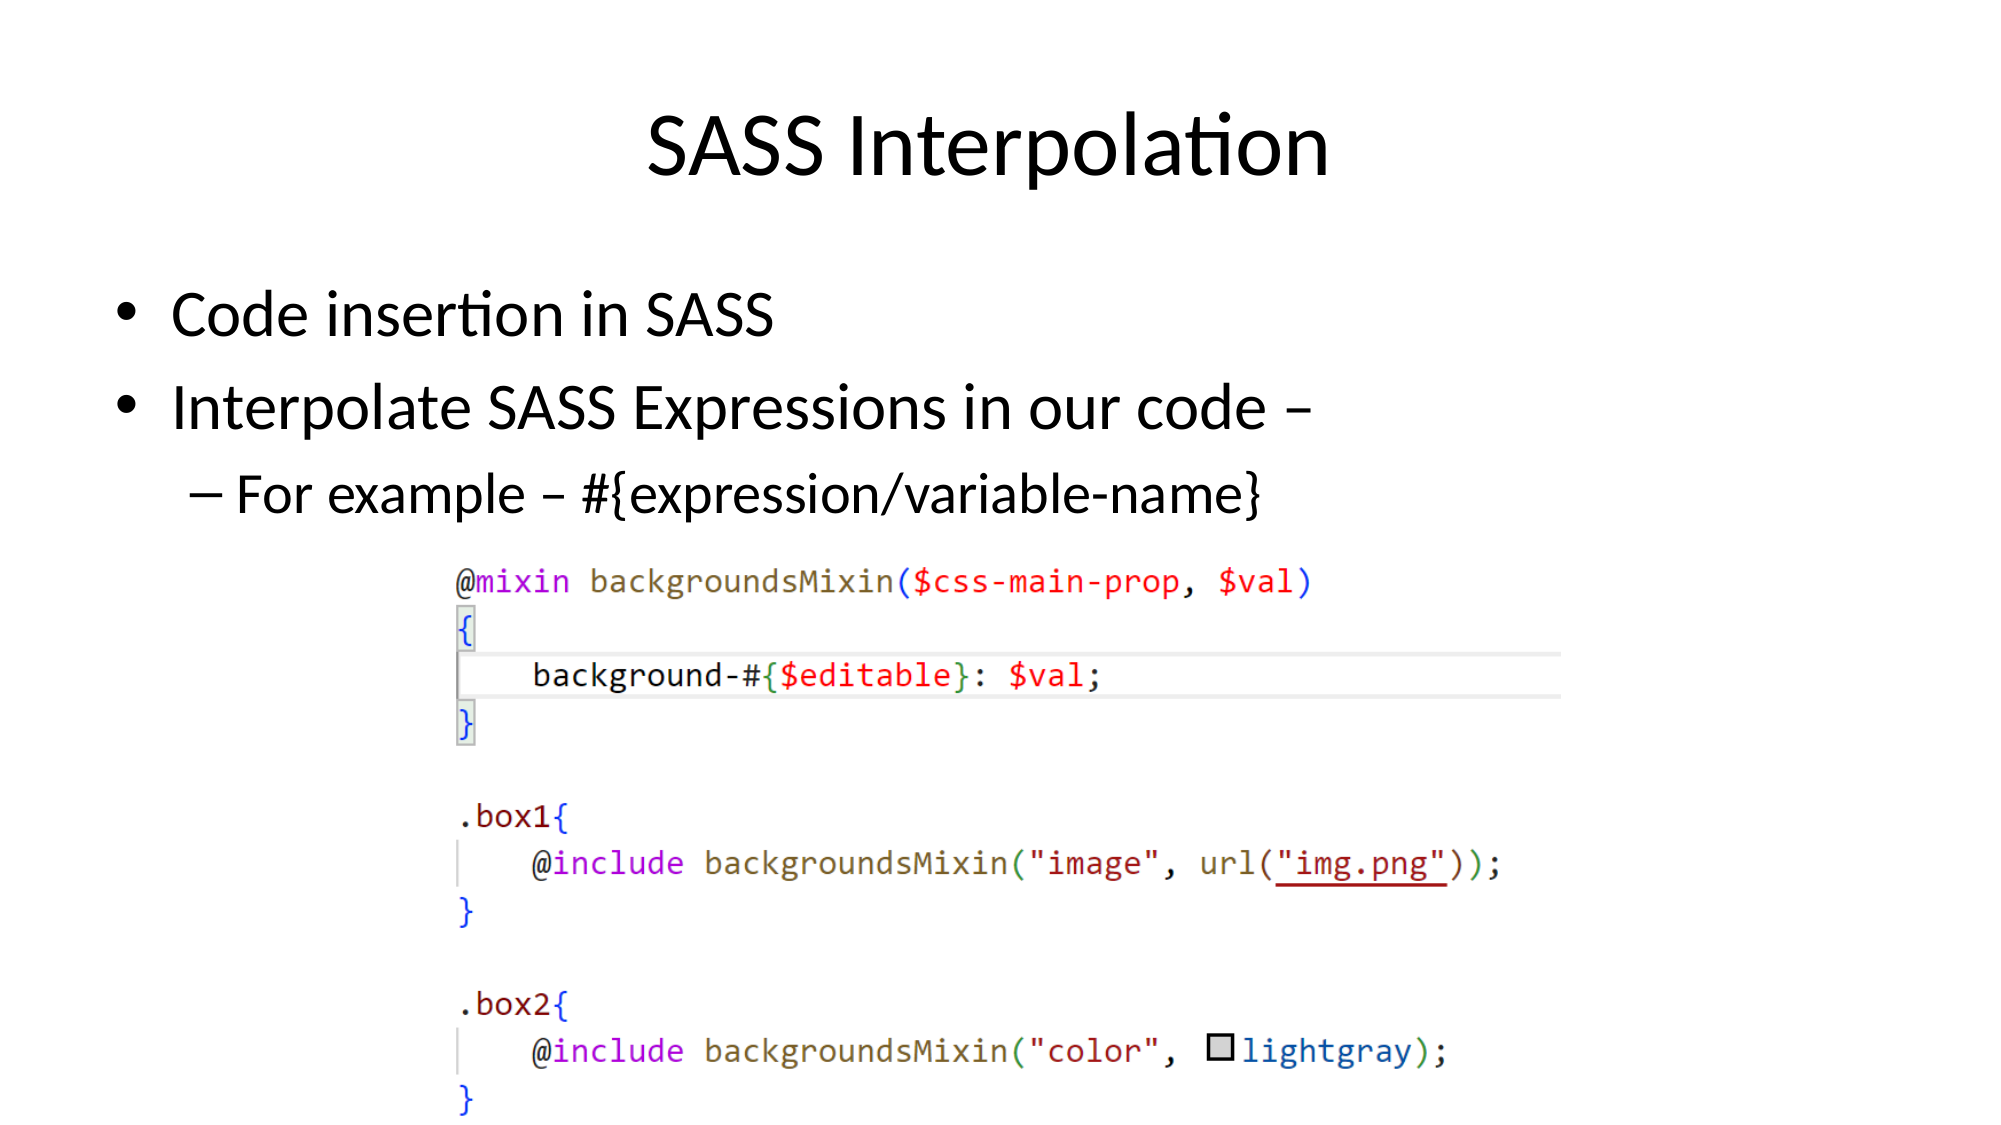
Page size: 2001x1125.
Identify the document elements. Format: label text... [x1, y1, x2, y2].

title SASS Interpolation [99, 45, 1900, 233]
list Code insertion in SASS Interpolate SASS Expressions in our code – For example – #{expression/variable-name} [99, 262, 1900, 1005]
picture [439, 558, 1561, 1125]
